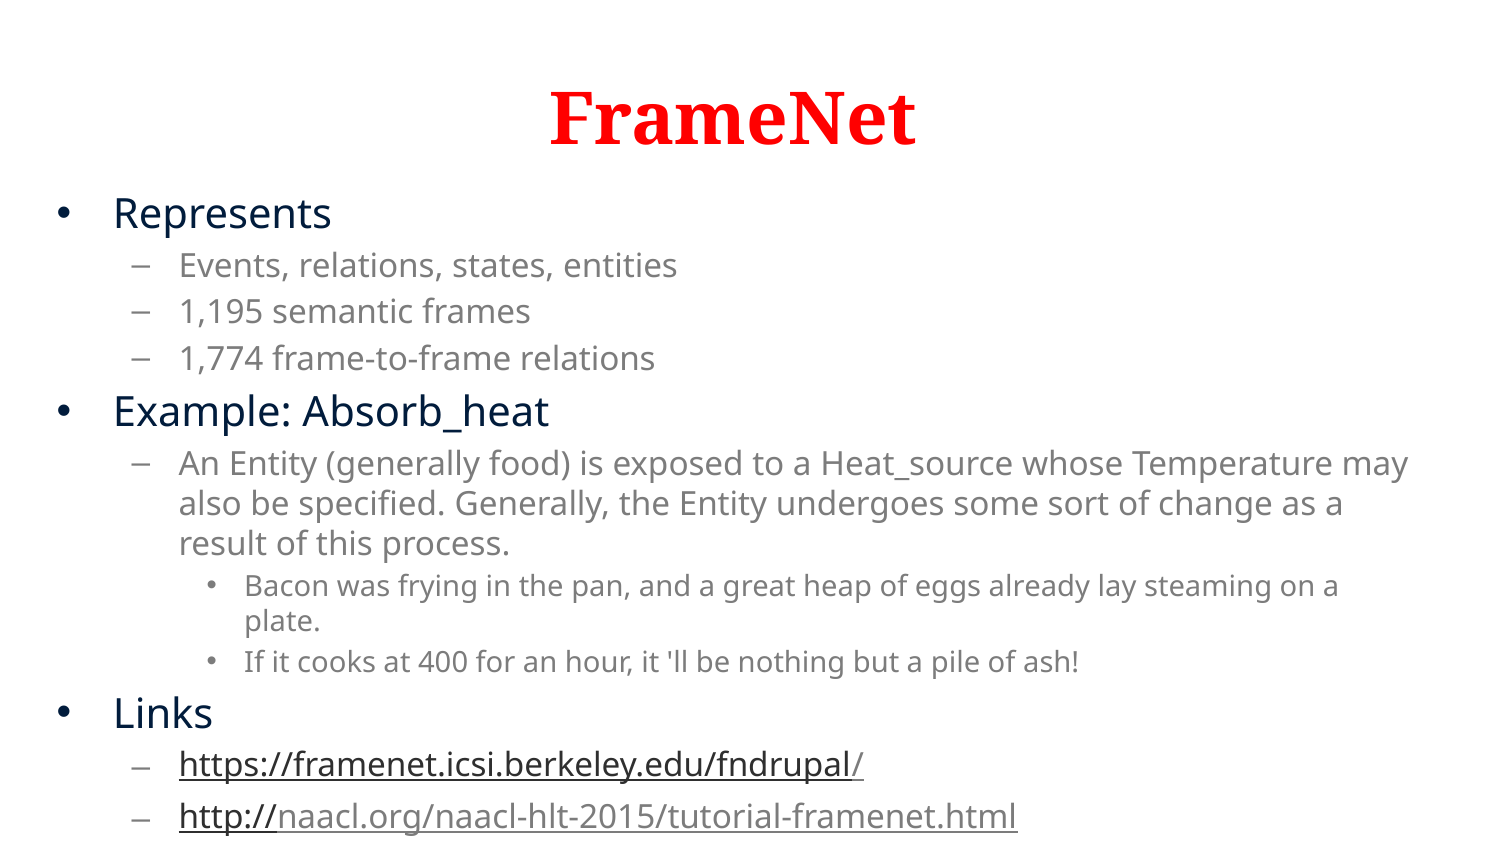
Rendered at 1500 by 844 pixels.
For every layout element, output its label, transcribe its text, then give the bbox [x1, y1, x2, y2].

list Represents Events, relations, states, entities 1,195 semantic frames 1,774 frame-to-frame relations Example: Absorb_heat An Entity (generally food) is exposed to a Heat_source whose Temperature may also be specified. Generally, the Entity undergoes some sort of change as a result of this process. Bacon was frying in the pan, and a great heap of eggs already lay steaming on a plate. If it cooks at 400 for an hour, it 'll be nothing but a pile of ash! Links https://framenet.icsi.berkeley.edu/fndrupal/ http://naacl.org/naacl-hlt-2015/tutorial-framenet.html [41, 179, 1435, 799]
title FrameNet [41, 64, 1425, 179]
